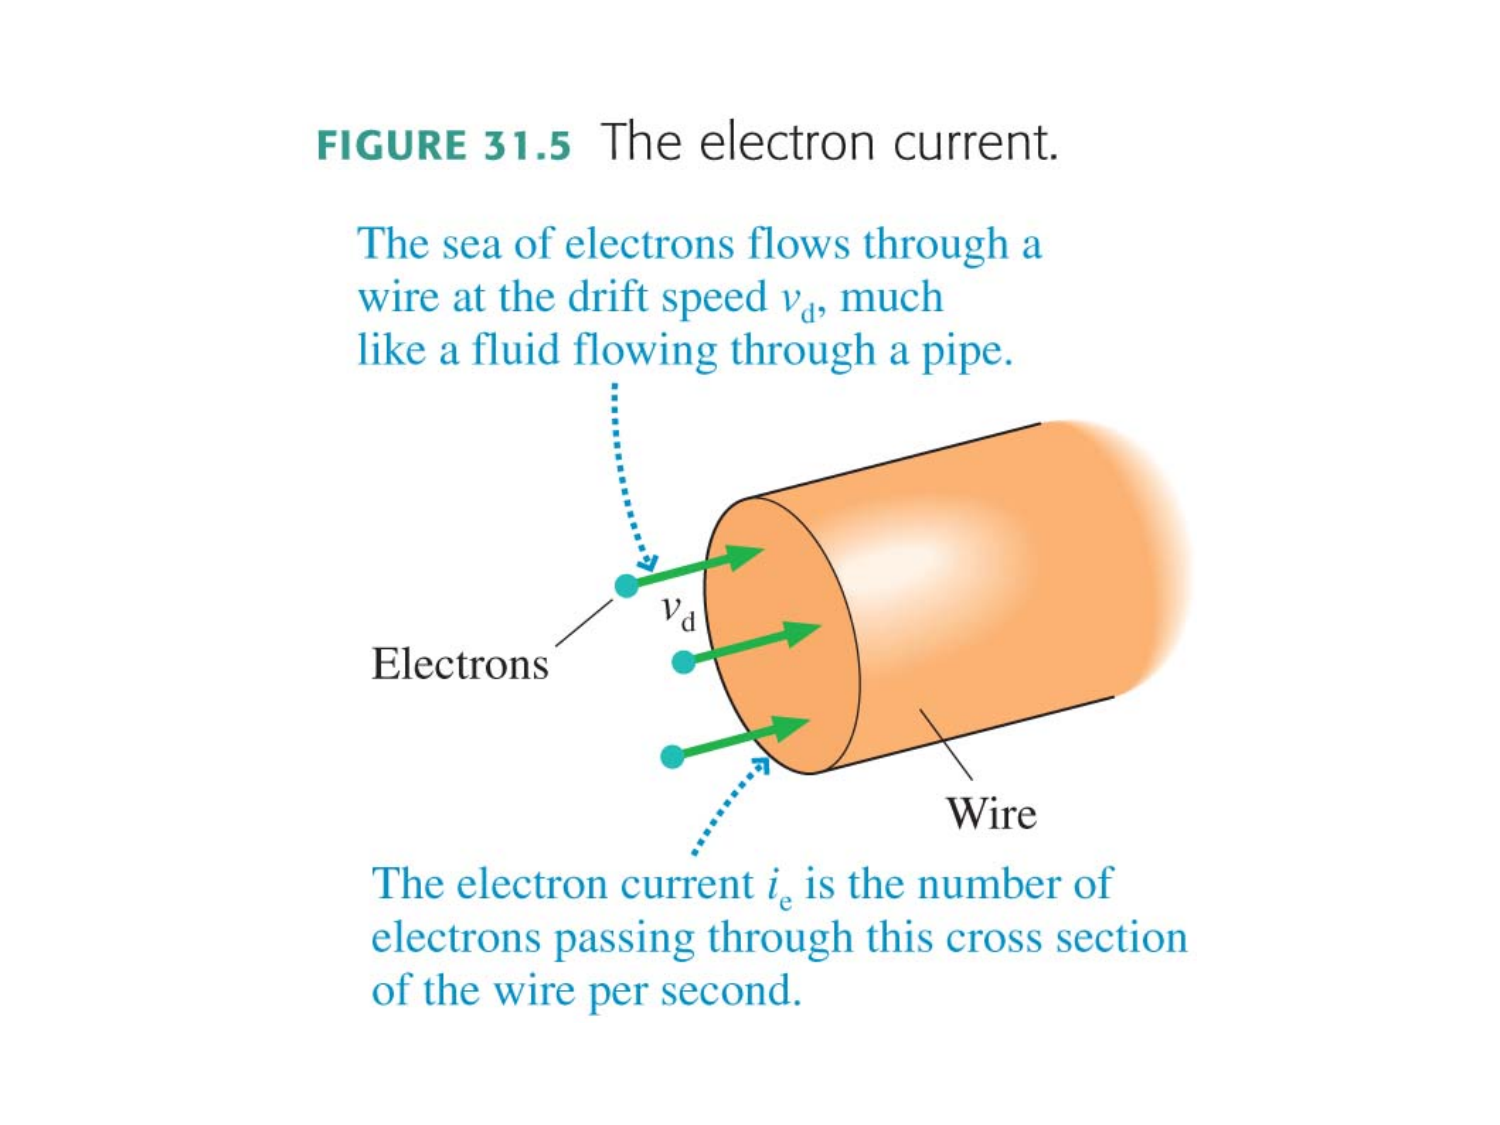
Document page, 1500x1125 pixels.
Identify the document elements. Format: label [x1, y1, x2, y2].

picture [302, 102, 1197, 1023]
